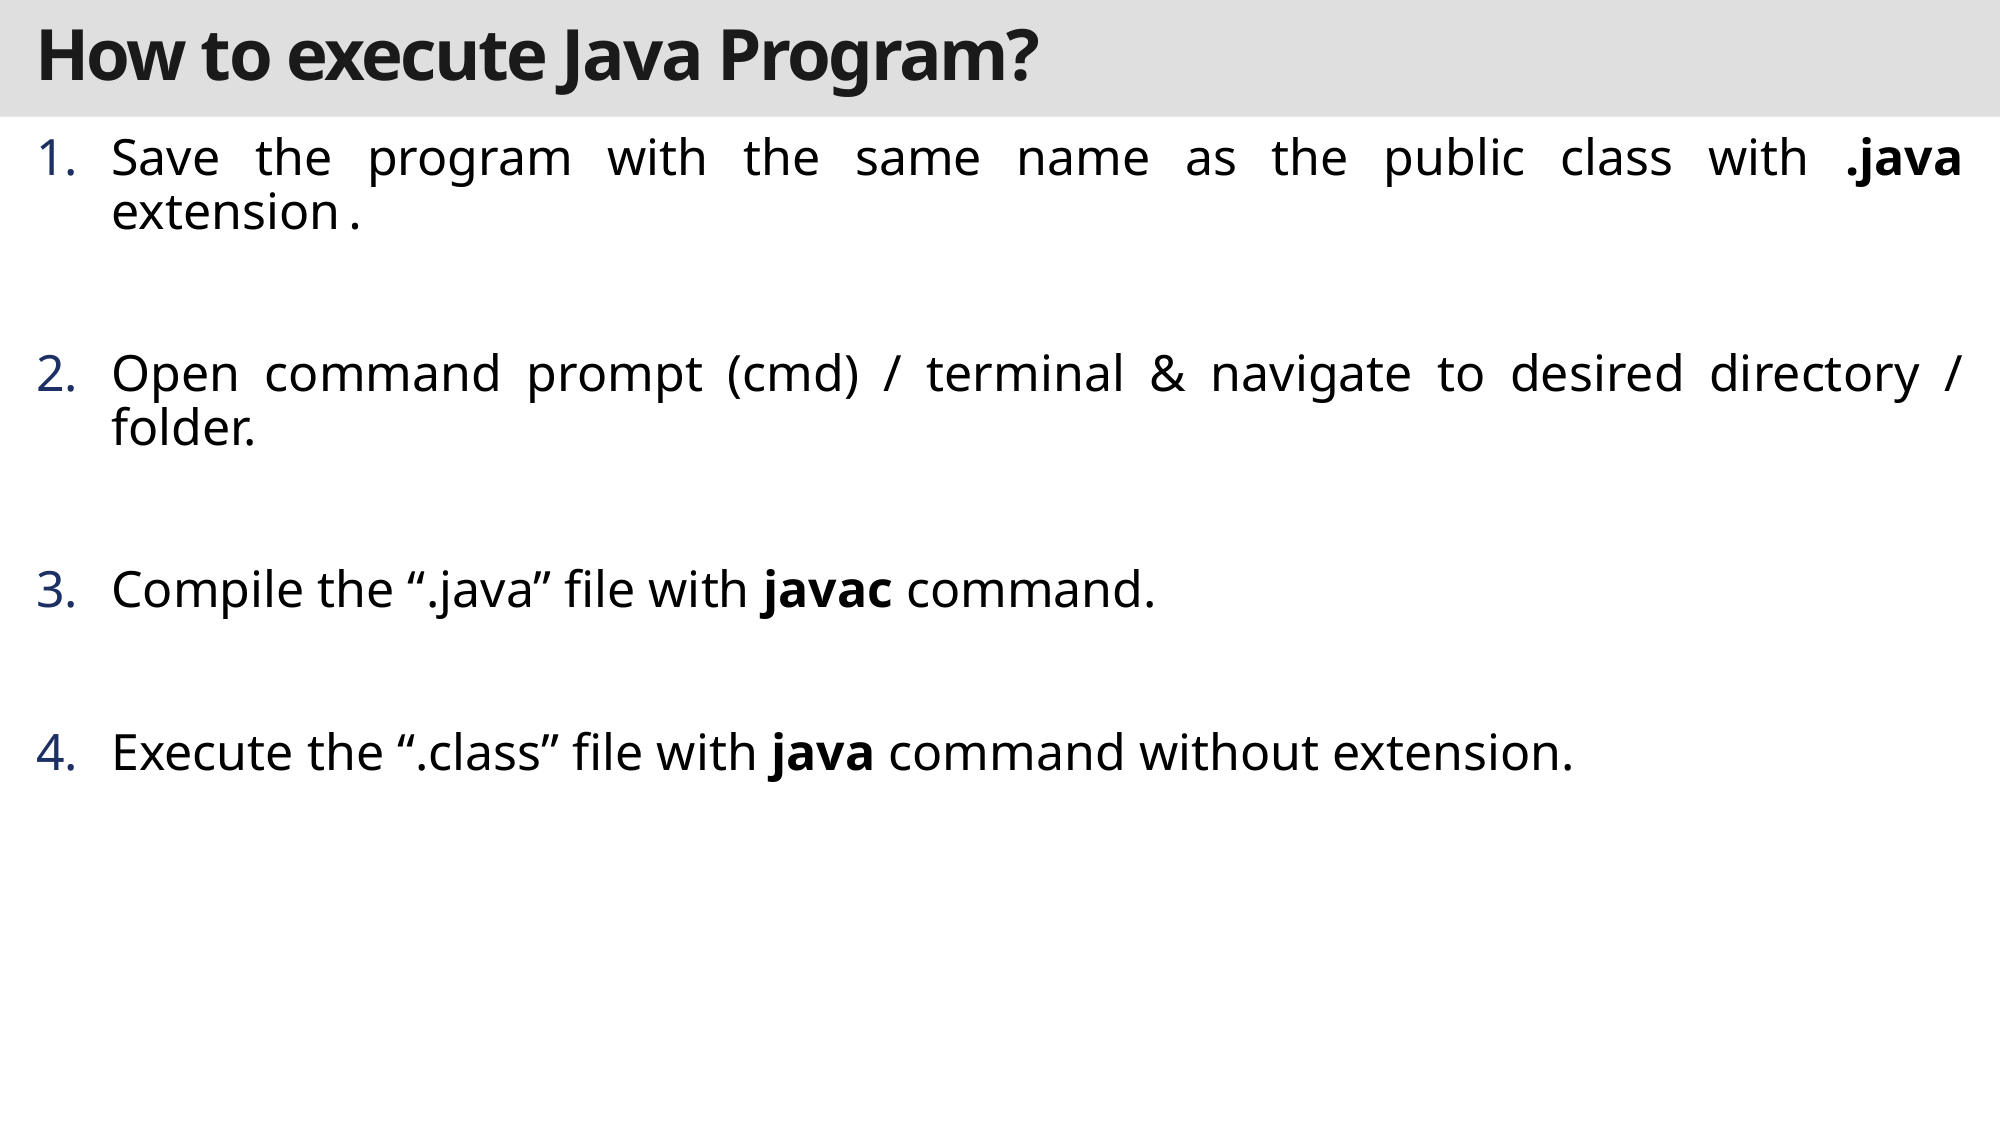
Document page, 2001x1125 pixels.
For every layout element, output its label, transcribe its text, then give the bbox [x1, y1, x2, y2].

title How to execute Java Program? [0, 0, 2000, 117]
list Save the program with the same name as the public class with .java extension. Open command prompt (cmd) / terminal & navigate to desired directory / folder. Compile the “.java” file with javac command. Execute the “.class” file with java command without extension. [21, 124, 1979, 1042]
